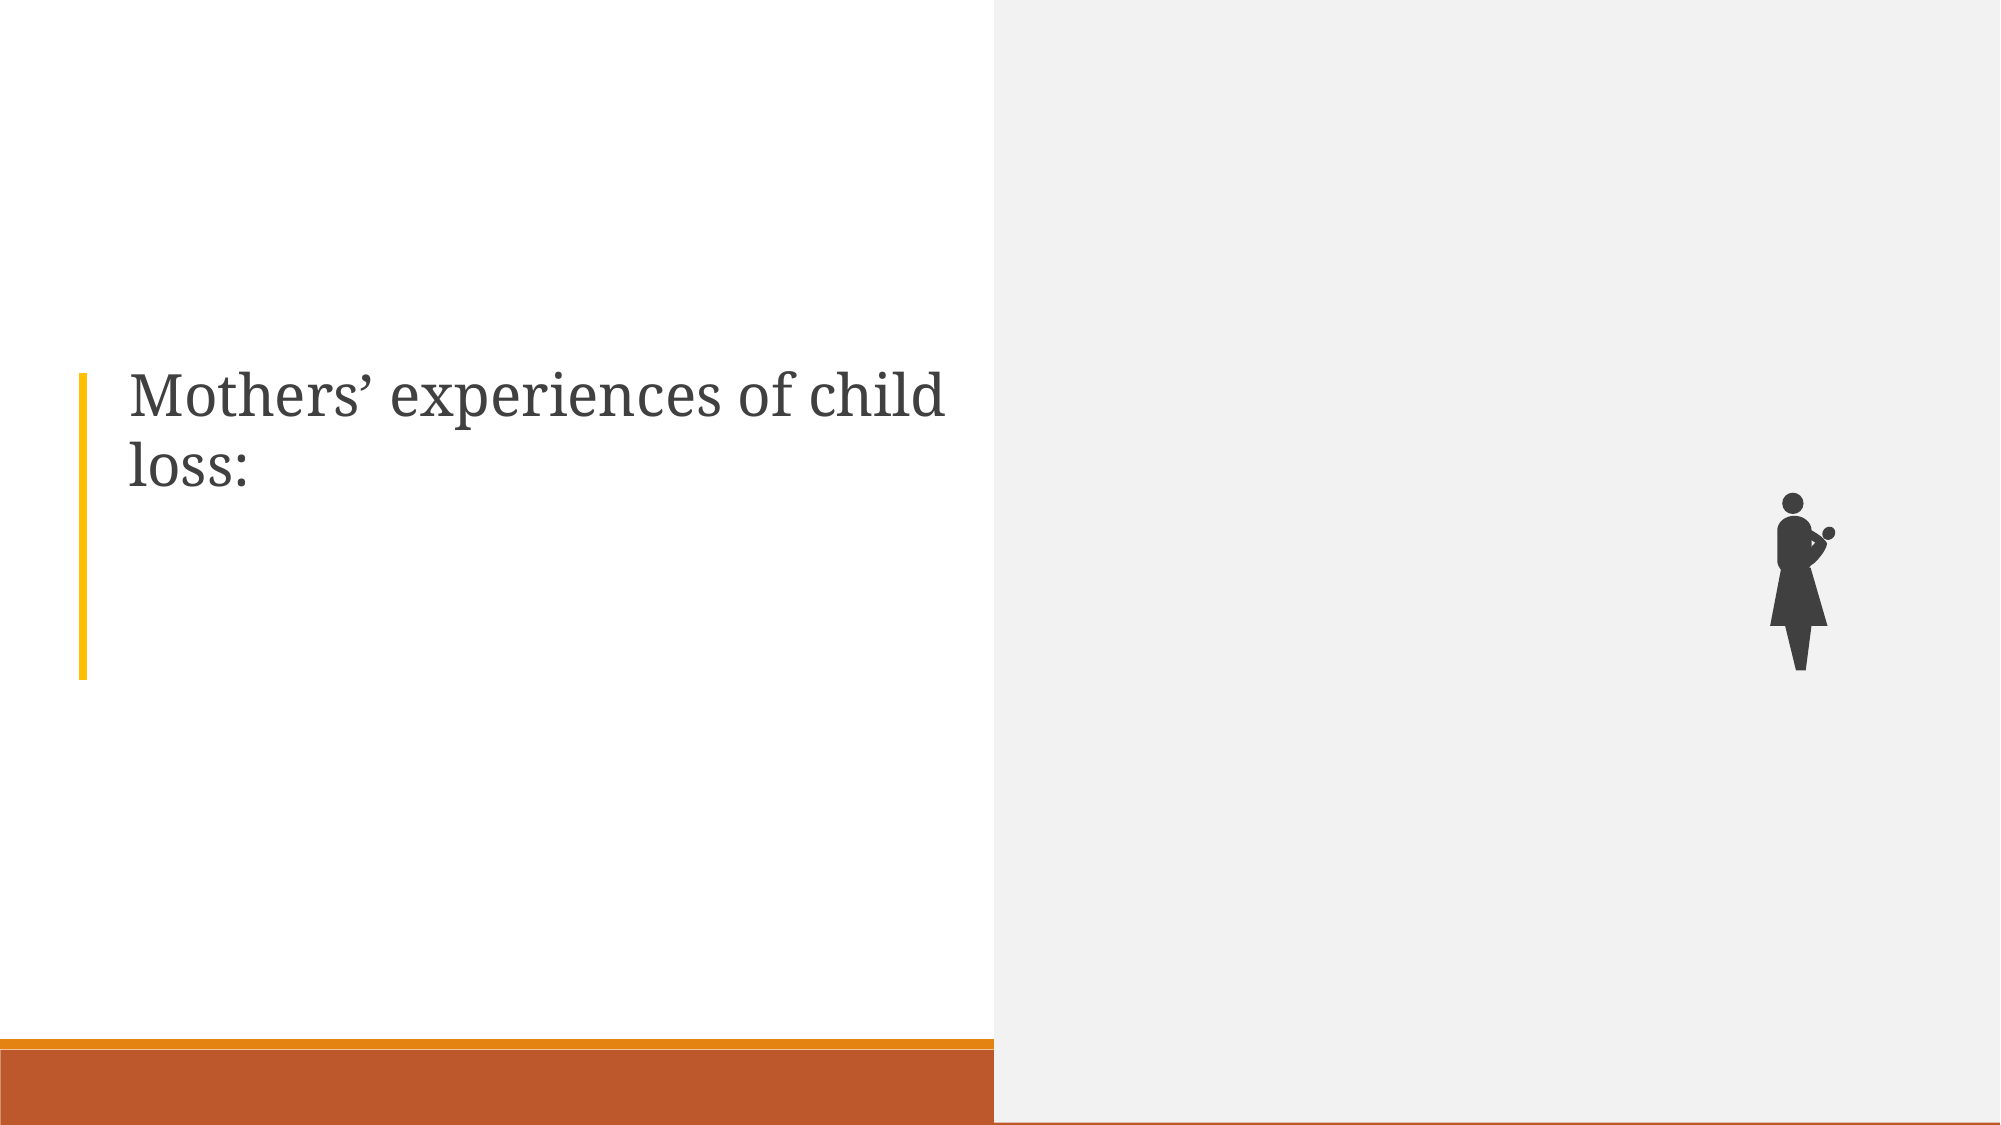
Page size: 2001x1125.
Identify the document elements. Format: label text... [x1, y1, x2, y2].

text_box Mothers’ experiences of child loss: Tracking retrospective reports to capture cumulative experiences [114, 350, 975, 716]
text_box [993, 0, 2000, 1124]
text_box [1769, 492, 1836, 671]
